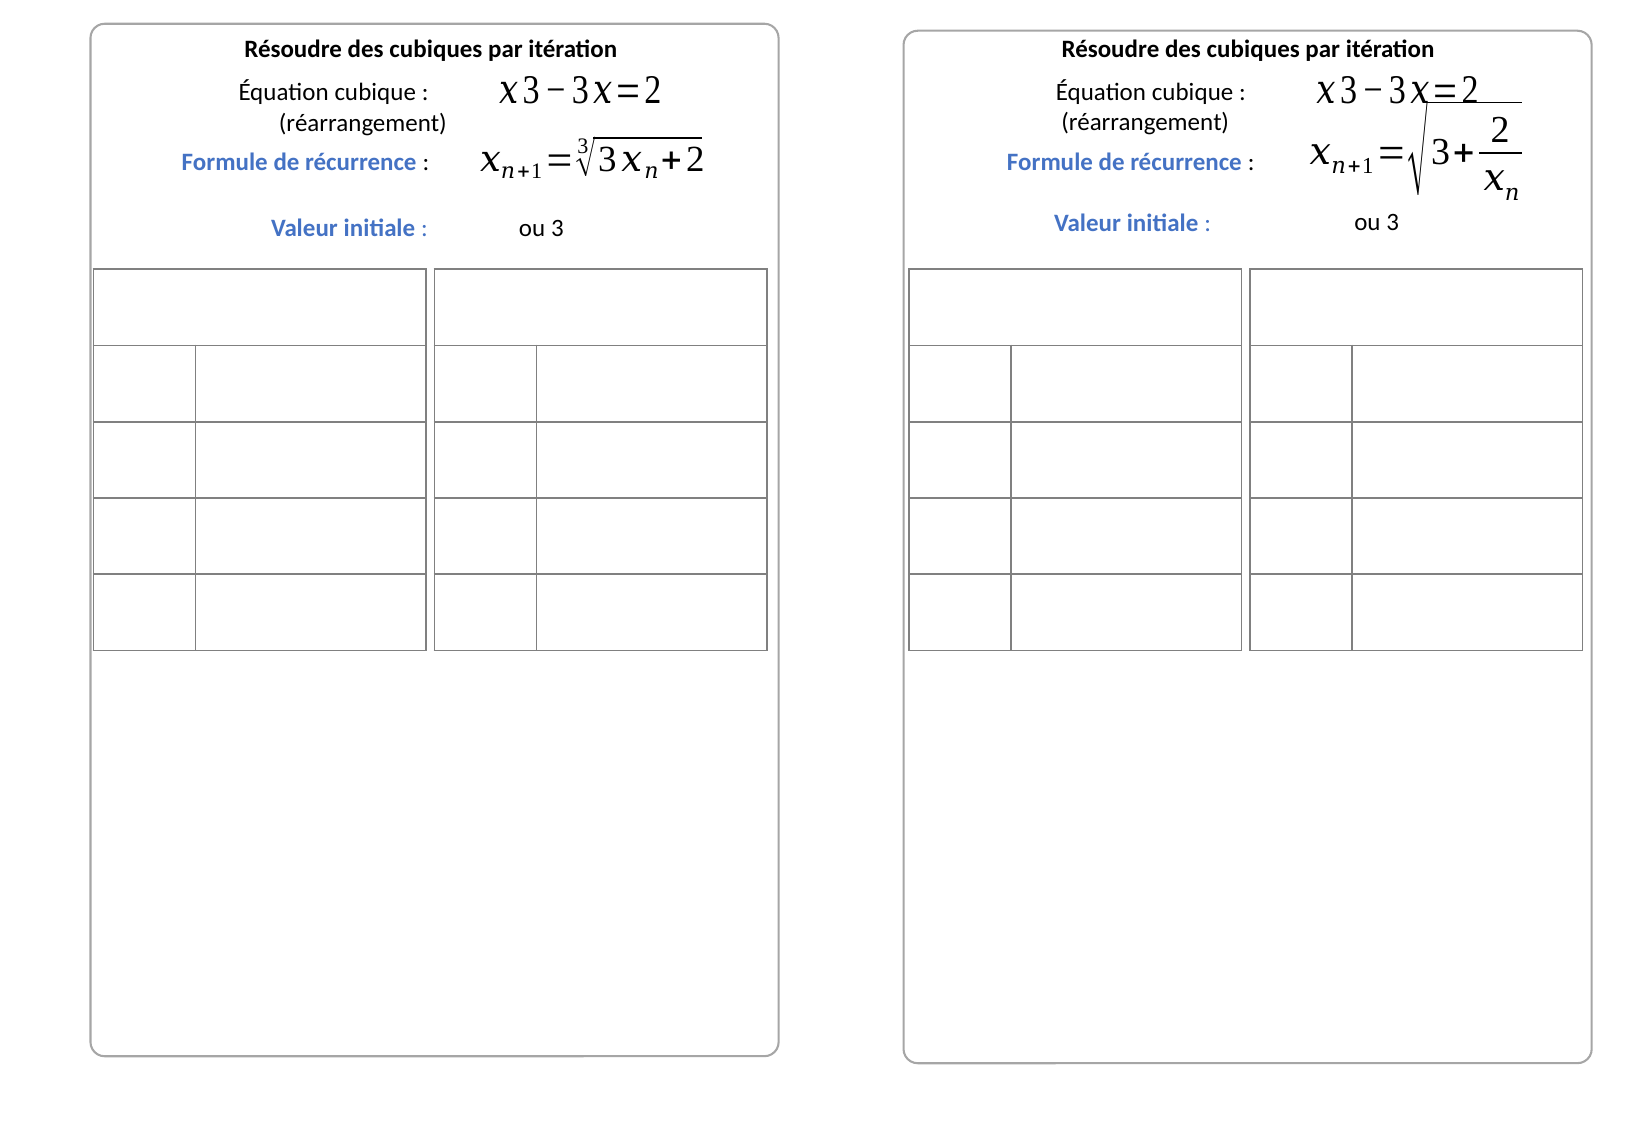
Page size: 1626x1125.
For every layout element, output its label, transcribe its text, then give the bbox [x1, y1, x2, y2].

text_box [254, 203, 616, 250]
text_box Formule de récurrence : [166, 137, 445, 183]
text_box Résoudre des cubiques par itération [81, 25, 781, 70]
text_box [223, 67, 661, 114]
text_box [89, 70, 780, 1058]
text_box (réarrangement) [1040, 114, 1251, 137]
text_box [902, 70, 1593, 1065]
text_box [1040, 67, 1479, 114]
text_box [1037, 198, 1451, 245]
text_box Formule de récurrence : [991, 137, 1270, 183]
text_box (réarrangement) [257, 114, 468, 145]
text_box Résoudre des cubiques par itération [898, 25, 1598, 70]
